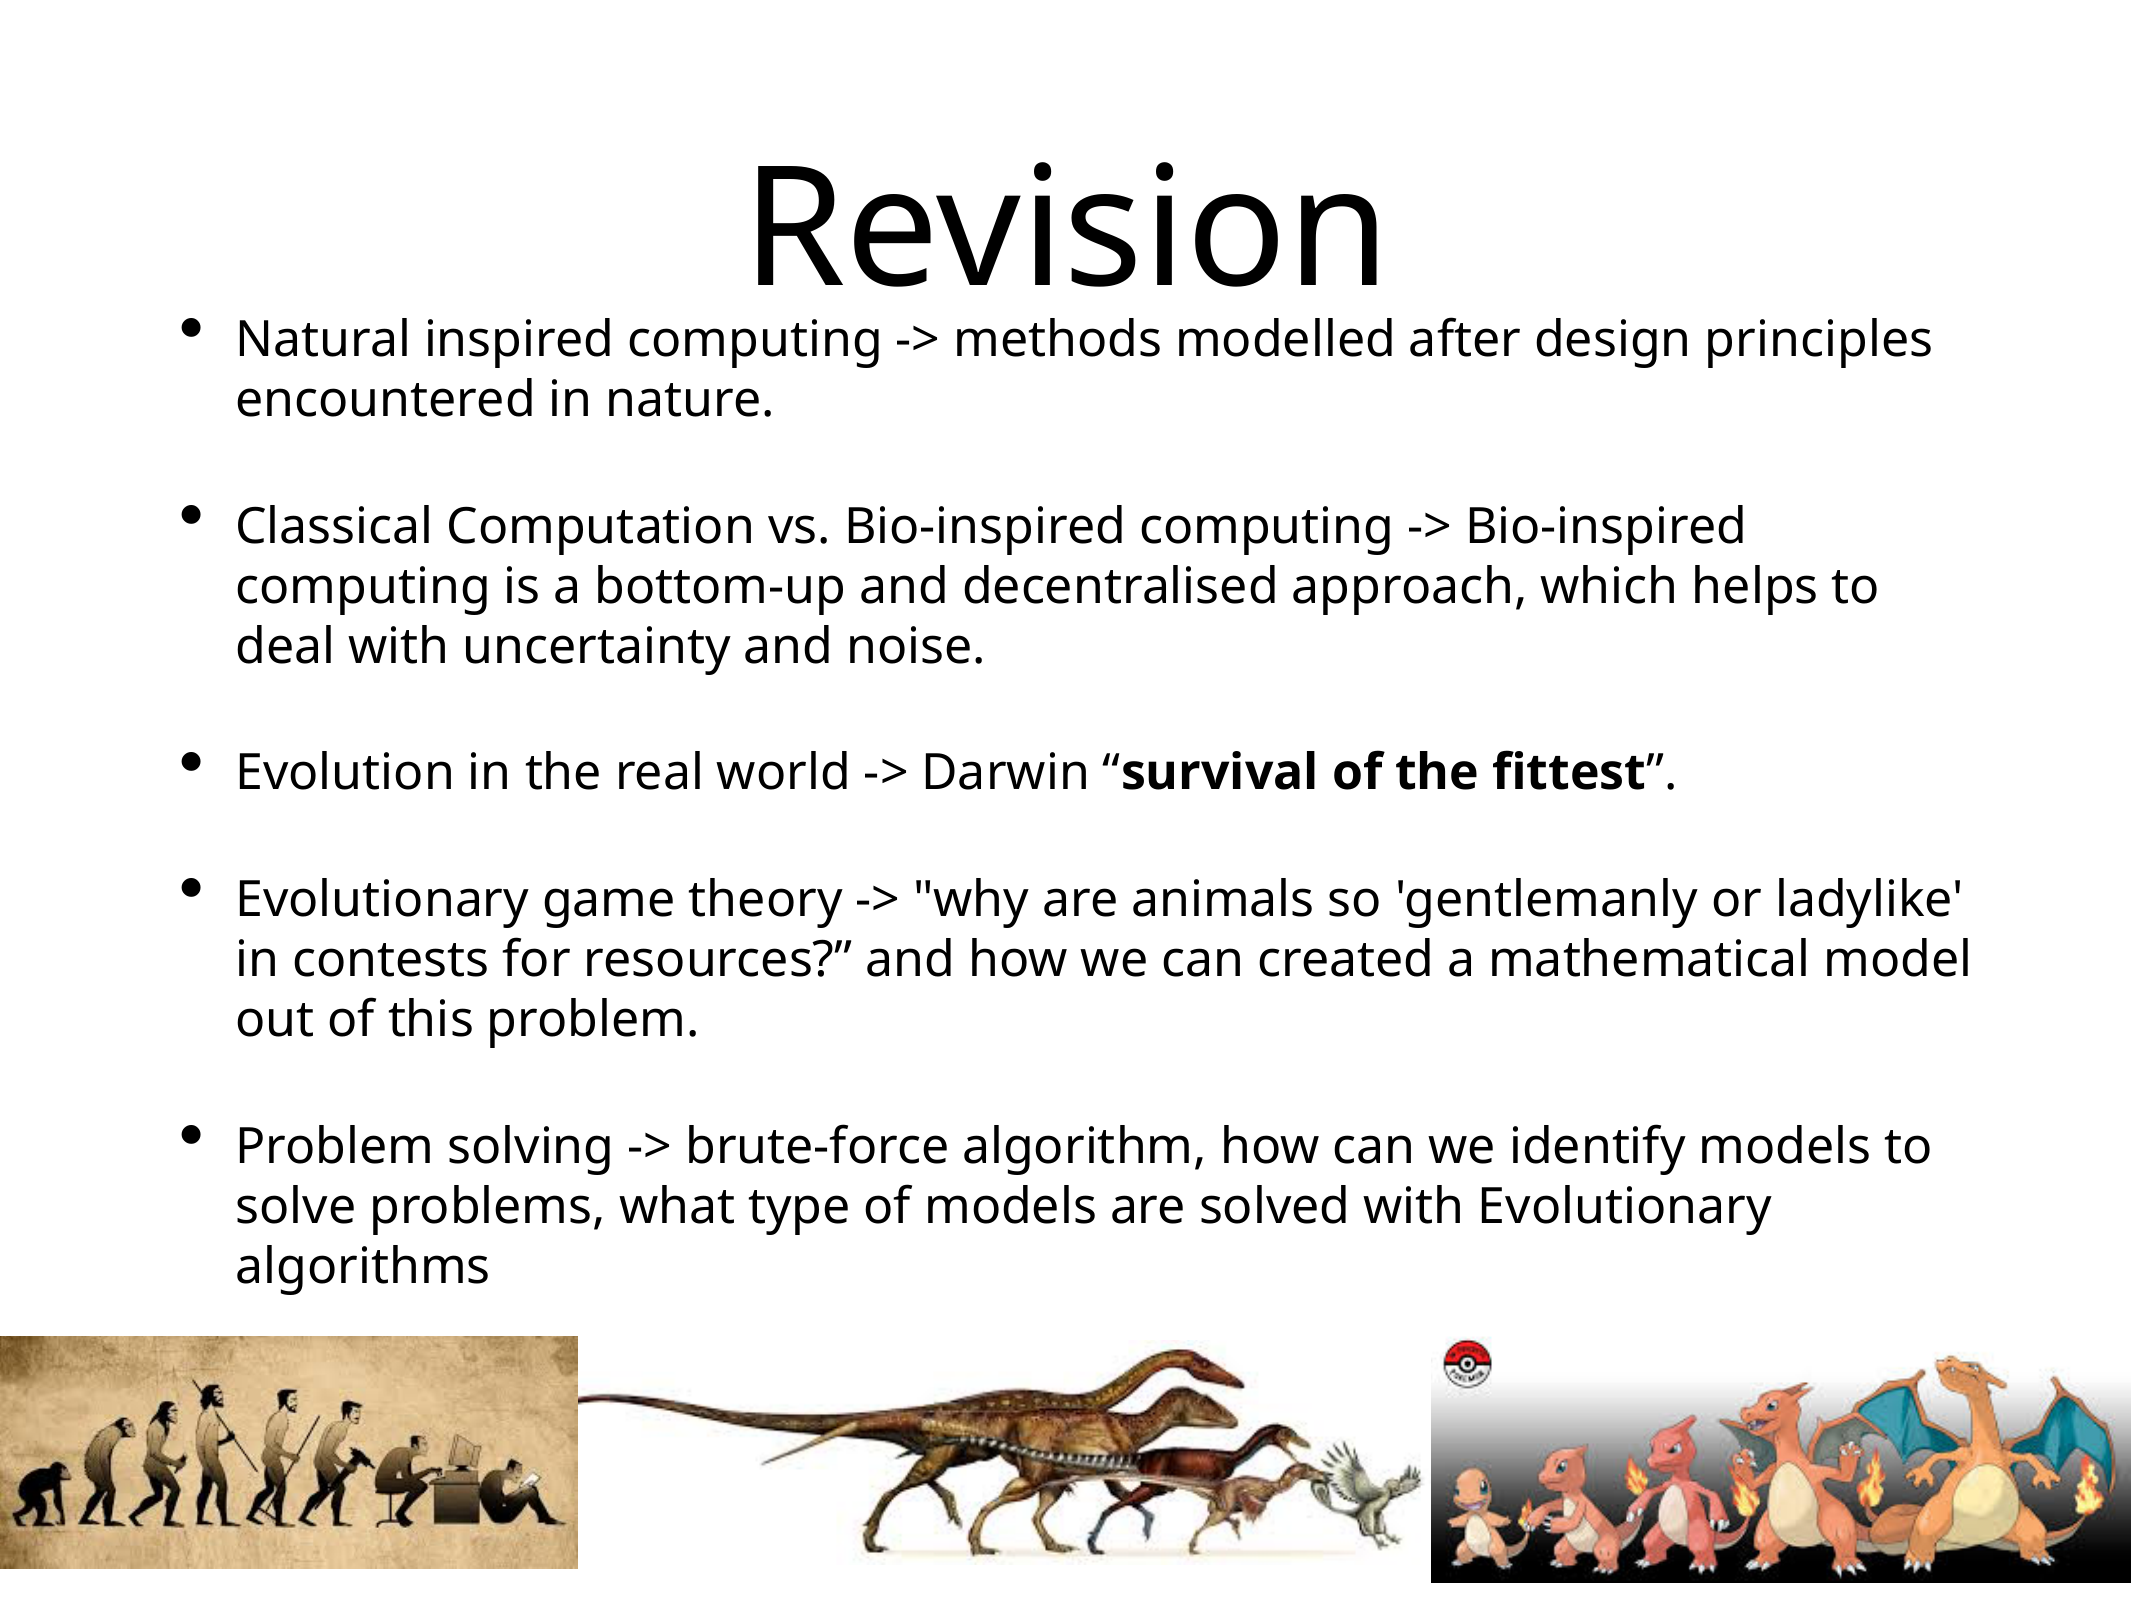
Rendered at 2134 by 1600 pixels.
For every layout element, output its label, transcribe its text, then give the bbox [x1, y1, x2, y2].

list Natural inspired computing -> methods modelled after design principles encountered in nature. Classical Computation vs. Bio-inspired computing -> Bio-inspired computing is a bottom-up and decentralised approach, which helps to deal with uncertainty and noise. Evolution in the real world -> Darwin “survival of the fittest”. Evolutionary game theory -> "why are animals so 'gentlemanly or ladylike' in contests for resources?” and how we can created a mathematical model out of this problem. Problem solving -> brute-force algorithm, how can we identify models to solve problems, what type of models are solved with Evolutionary algorithms [170, 283, 1993, 1317]
title Revision [155, 41, 1978, 397]
picture [0, 1321, 2131, 1583]
